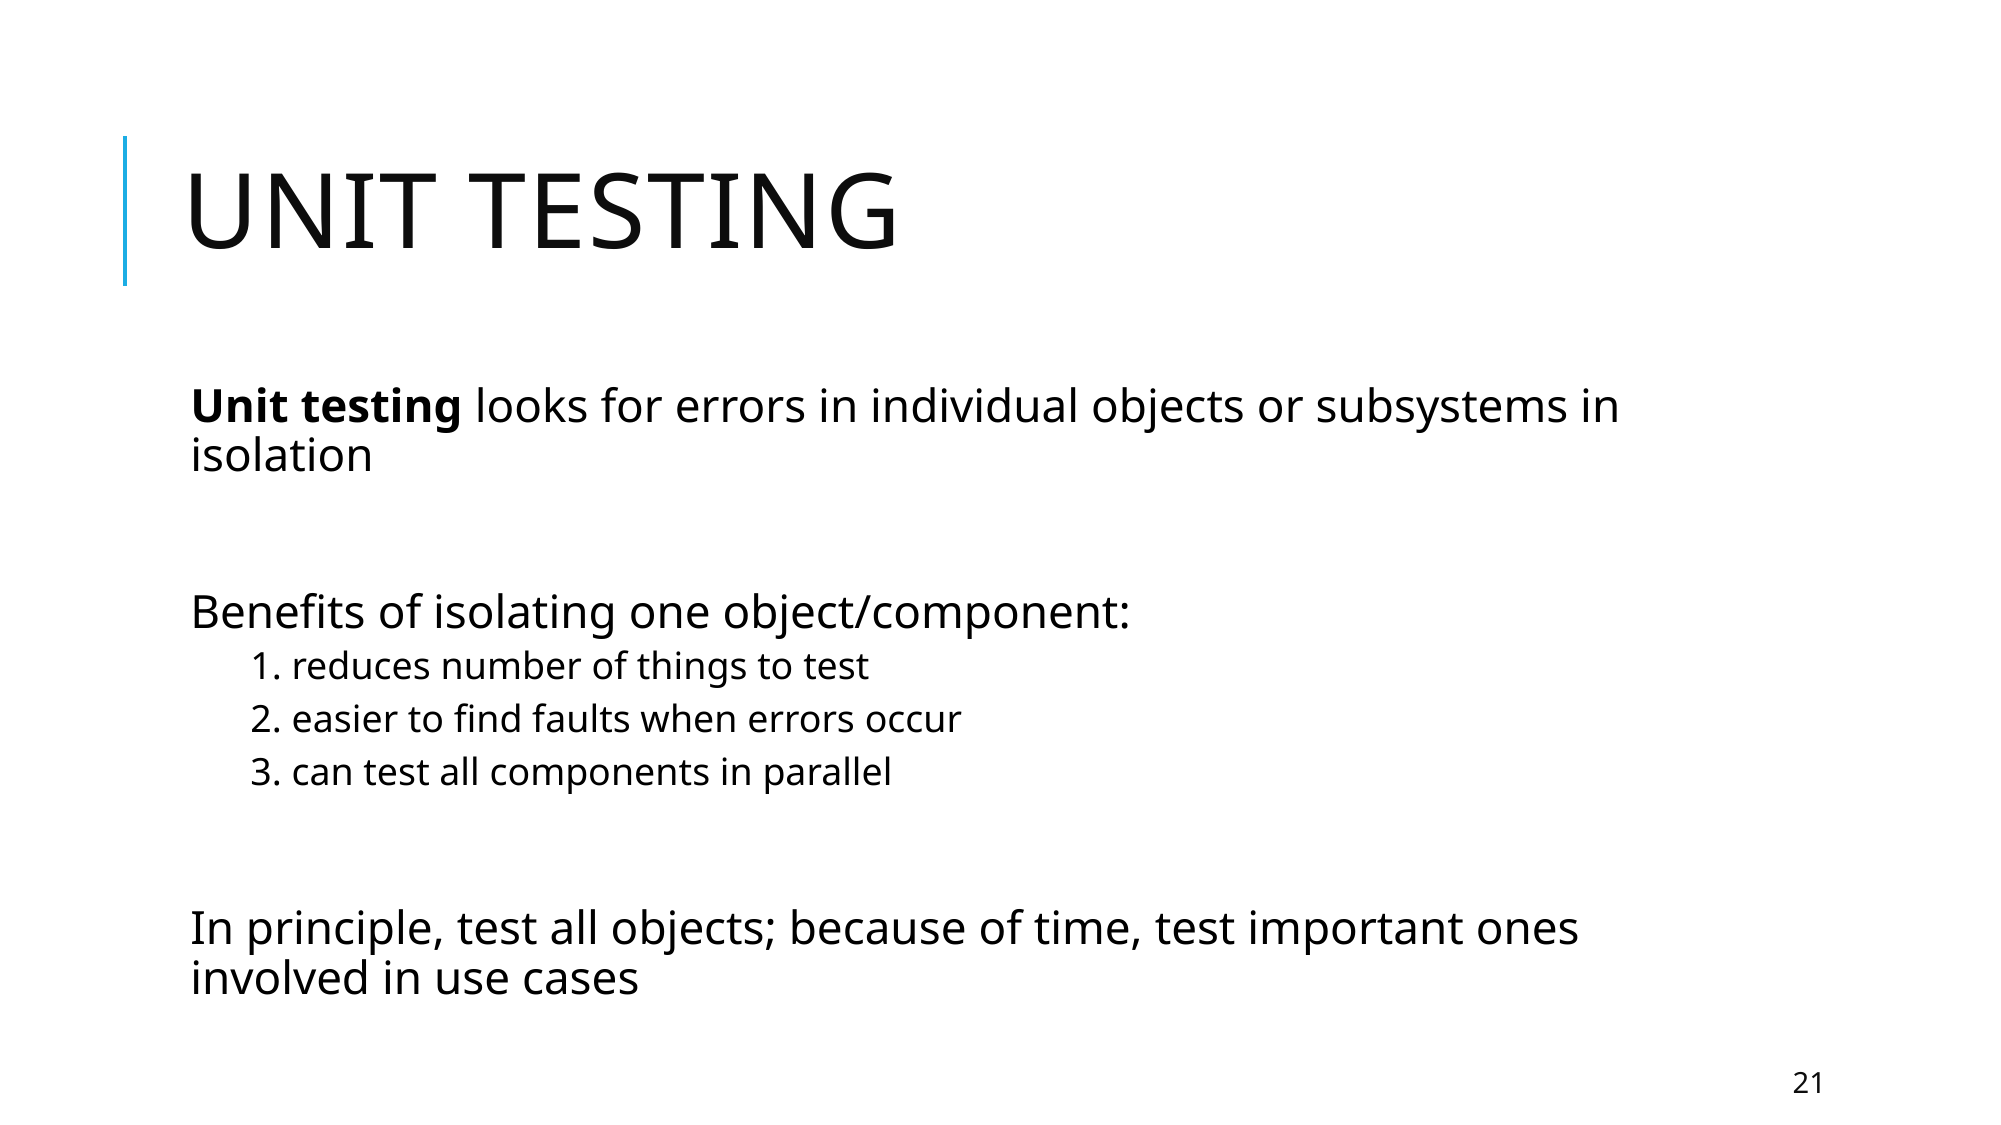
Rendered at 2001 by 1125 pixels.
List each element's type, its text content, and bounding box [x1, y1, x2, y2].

list Unit testing looks for errors in individual objects or subsystems in isolation Benefits of isolating one object/component: 1. reduces number of things to test 2. easier to find faults when errors occur 3. can test all components in parallel In principle, test all objects; because of time, test important ones involved in use cases [168, 375, 1763, 1035]
title Unit testing [168, 96, 1763, 342]
slide_number 21 [1777, 1061, 1938, 1107]
